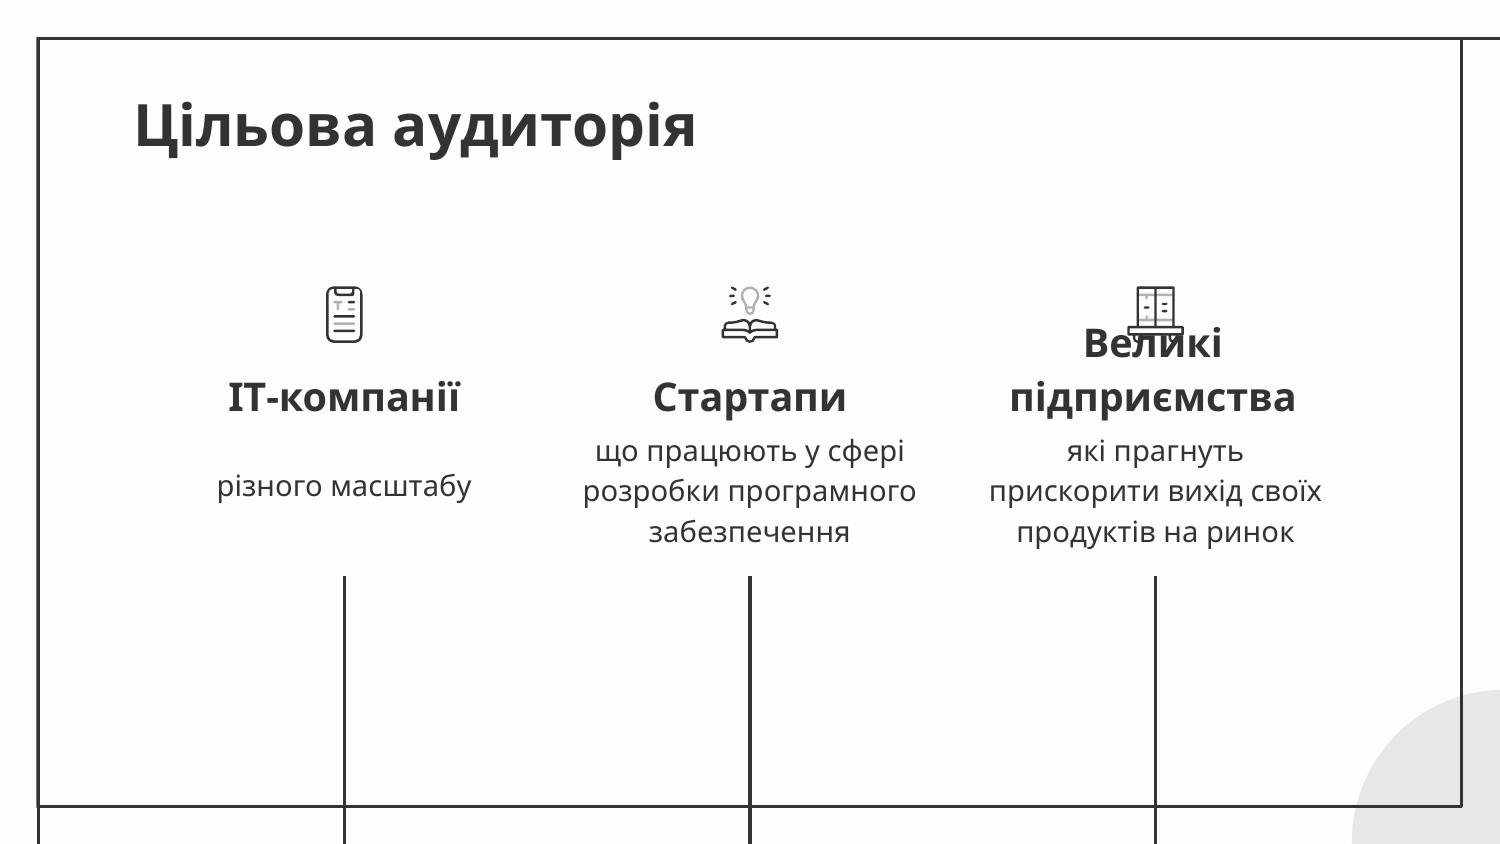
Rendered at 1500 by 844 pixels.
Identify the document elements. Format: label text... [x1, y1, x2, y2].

subtitle які прагнуть прискорити вихід своїх продуктів на ринок [971, 435, 1340, 576]
title Цільова аудиторія [118, 72, 1382, 167]
subtitle Стартапи [566, 374, 933, 435]
subtitle Великі підприємства [933, 374, 1373, 435]
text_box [1127, 286, 1185, 344]
subtitle що працюють у сфері розробки програмного забезпечення [566, 435, 934, 576]
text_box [721, 286, 779, 344]
subtitle ІТ-компанії [160, 374, 529, 435]
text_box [325, 286, 363, 344]
subtitle різного масштабу [160, 435, 529, 576]
